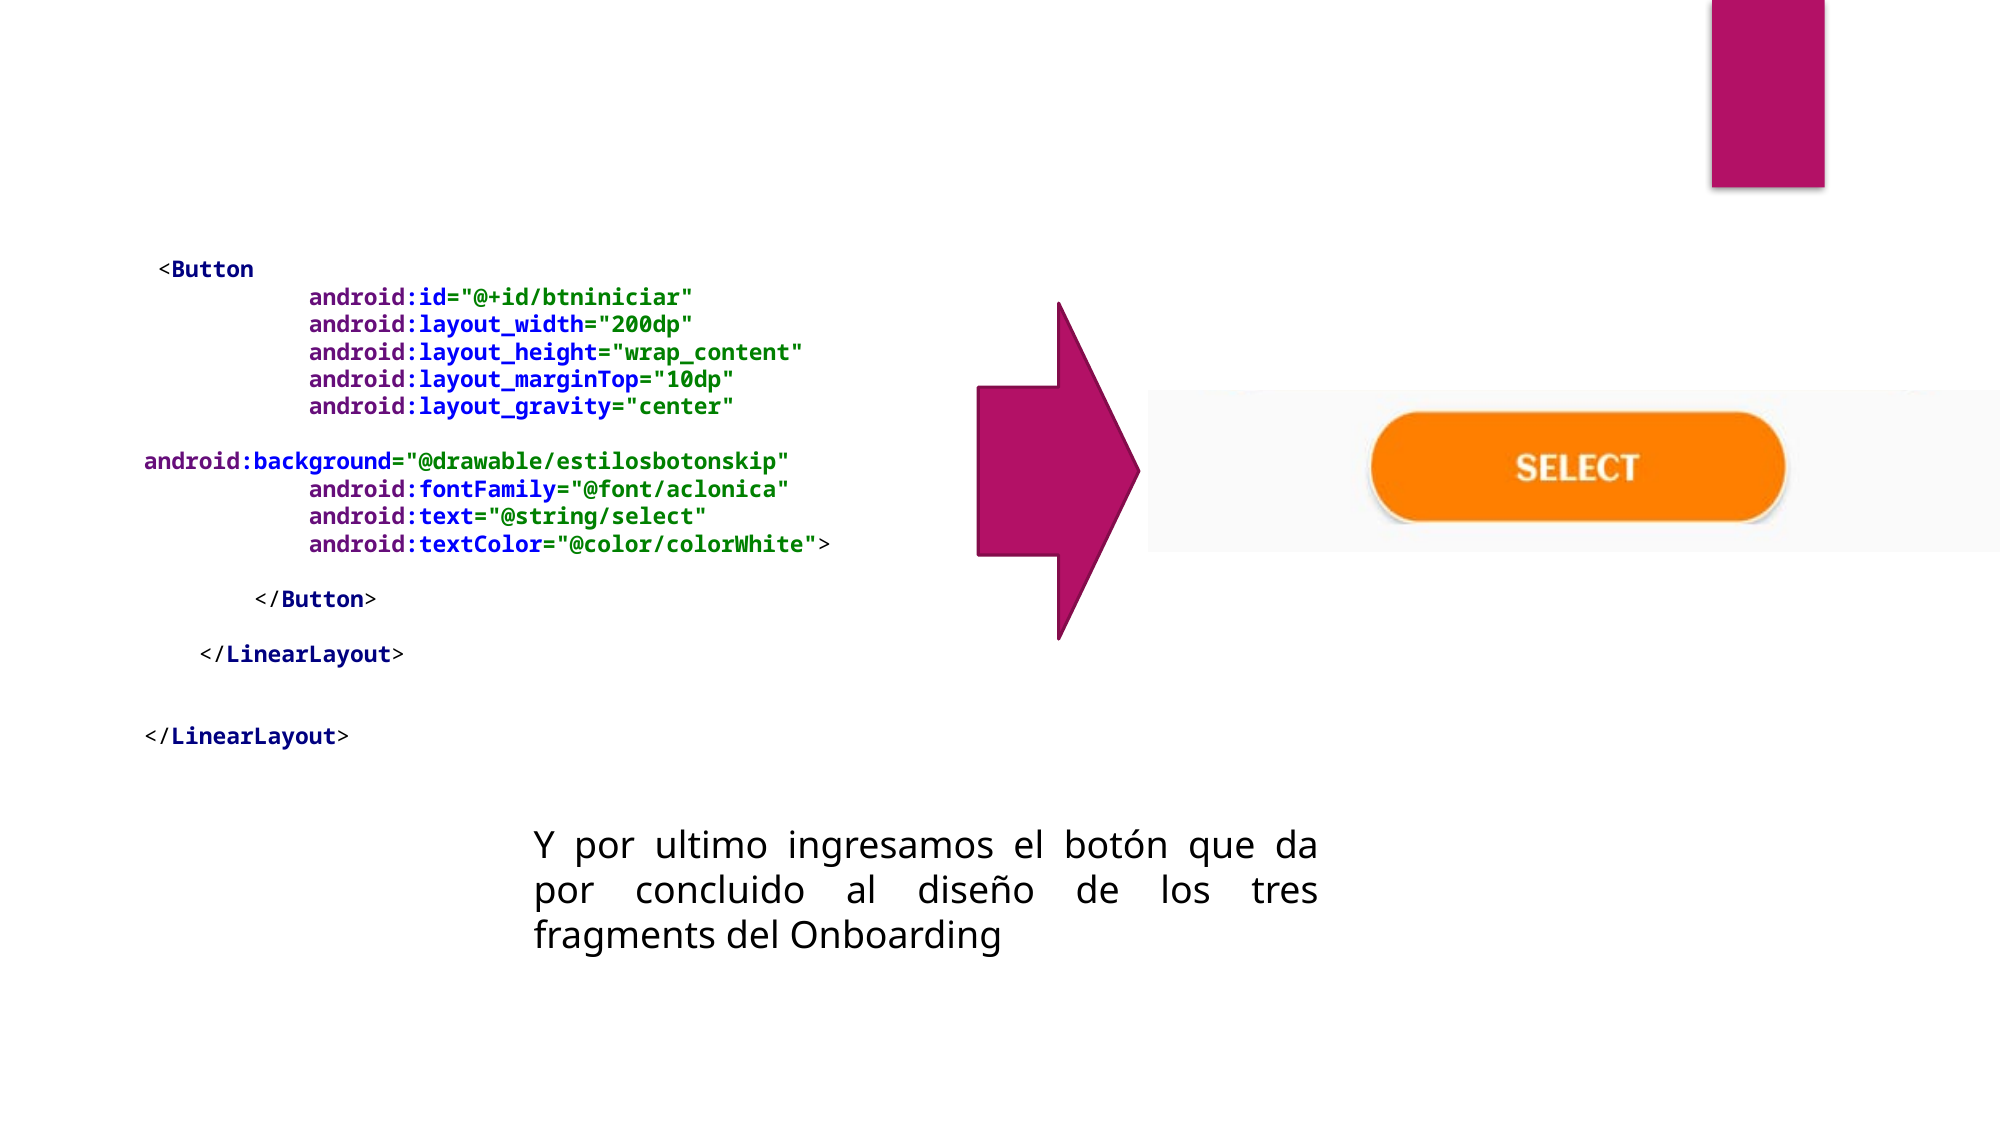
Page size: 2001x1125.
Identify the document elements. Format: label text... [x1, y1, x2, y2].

text_box Y por ultimo ingresamos el botón que da por concluido al diseño de los tres fragments del Onboarding [518, 813, 1335, 964]
picture [1138, 390, 2000, 552]
text_box [976, 301, 1132, 641]
text_box <Button android:id="@+id/btniniciar" android:layout_width="200dp" android:layout_height="wrap_content" android:layout_marginTop="10dp" android:layout_gravity="center" android:background="@drawable/estilosbotonskip" android:fontFamily="@font/aclonica" android:text="@string/select" android:textColor="@color/colorWhite"> </Button> </LinearLayout> </LinearLayout> [128, 247, 909, 757]
